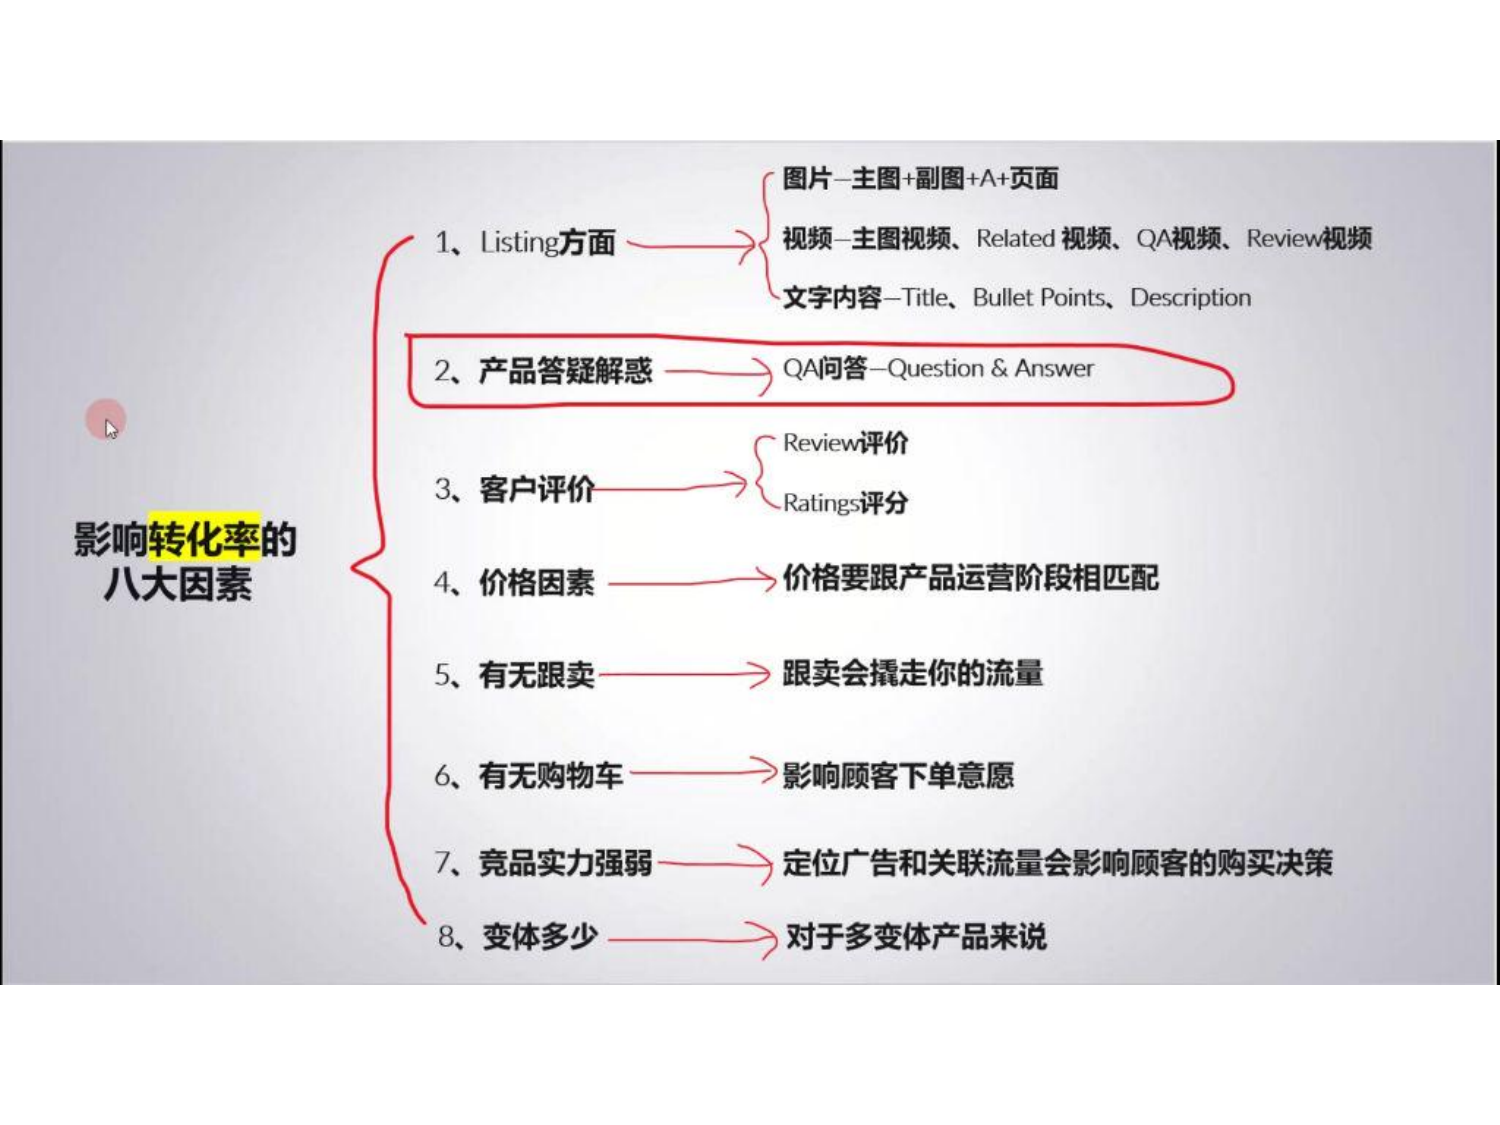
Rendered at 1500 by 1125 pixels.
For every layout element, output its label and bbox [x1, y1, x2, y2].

picture [0, 140, 1500, 985]
